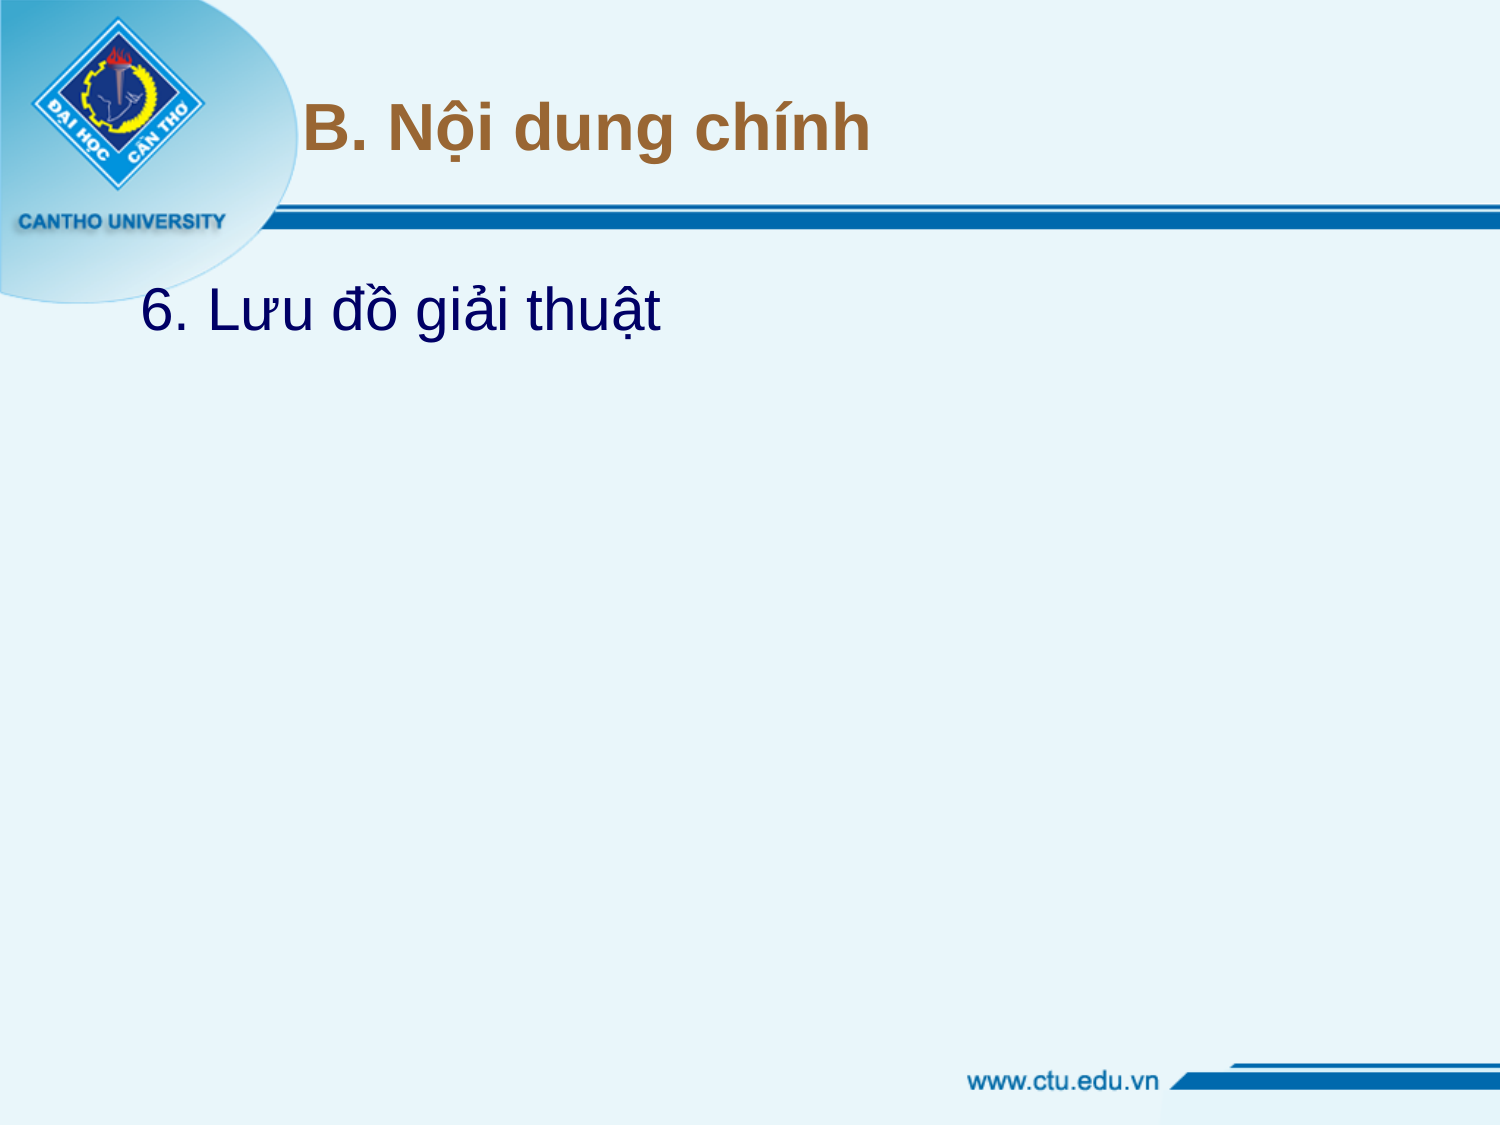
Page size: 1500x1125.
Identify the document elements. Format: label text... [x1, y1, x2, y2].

picture [0, 0, 1500, 1125]
list 6. Lưu đồ giải thuật [125, 262, 1450, 370]
title B. Nội dung chính [287, 46, 1450, 202]
